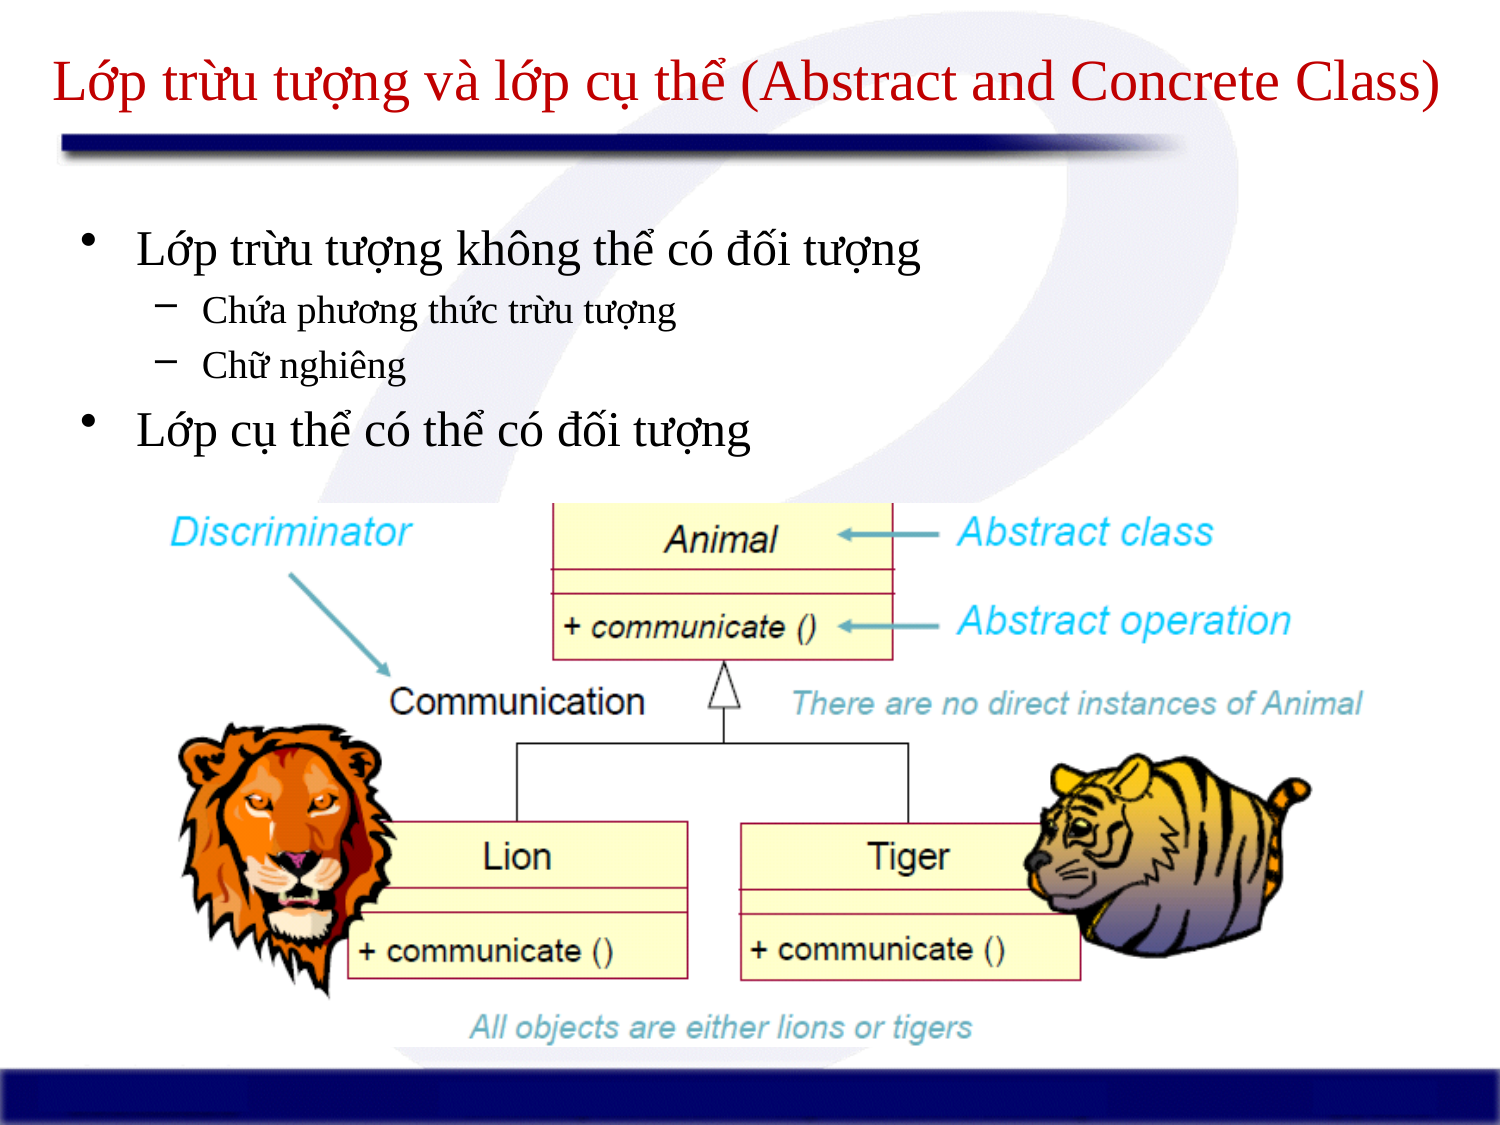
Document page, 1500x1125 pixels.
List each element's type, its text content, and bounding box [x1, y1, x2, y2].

title Lớp trừu tượng và lớp cụ thể (Abstract and Concrete Class) [37, 2, 1500, 153]
picture [0, 0, 1500, 1125]
list Lớp trừu tượng không thể có đối tượng Chứa phương thức trừu tượng Chữ nghiêng Lớp cụ thể có thể có đối tượng [64, 208, 1424, 1001]
